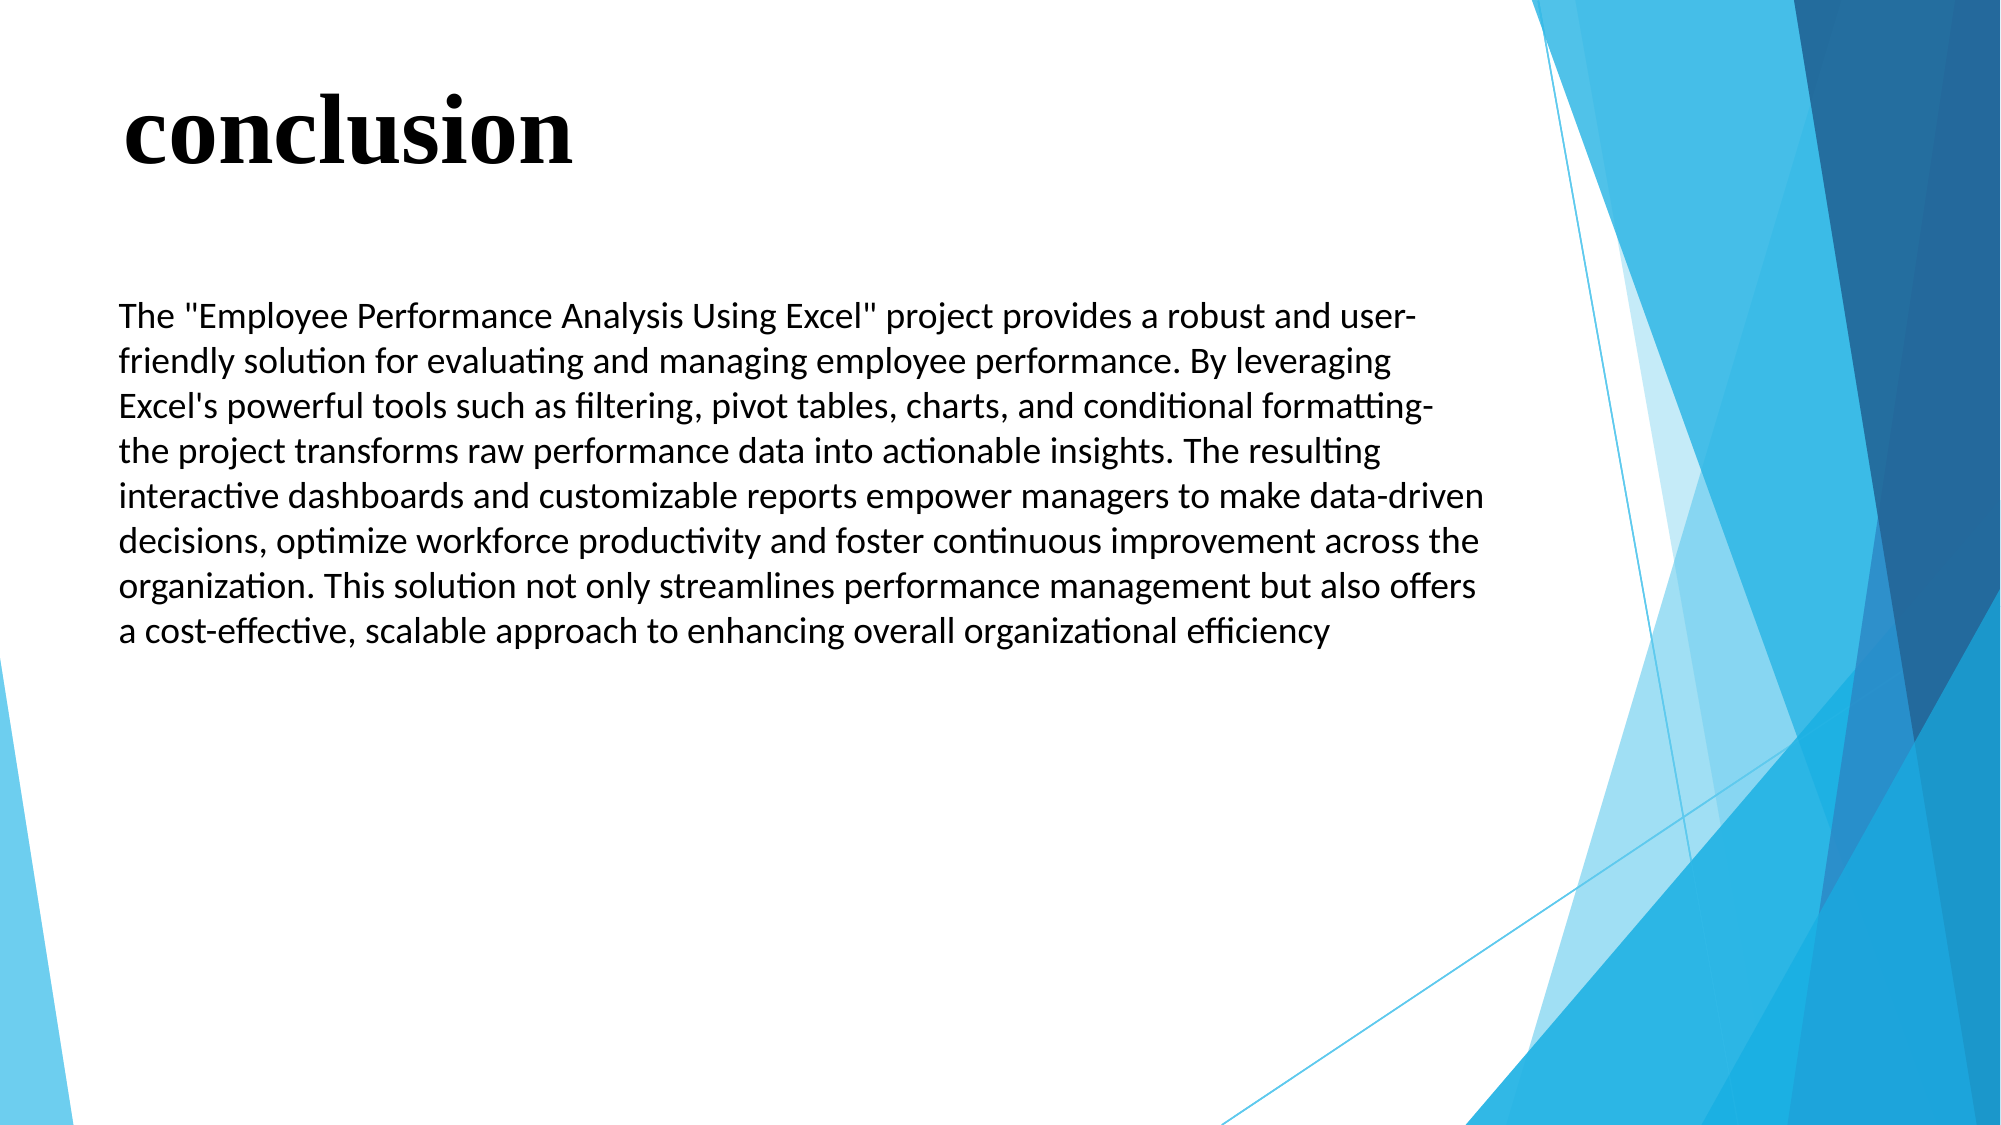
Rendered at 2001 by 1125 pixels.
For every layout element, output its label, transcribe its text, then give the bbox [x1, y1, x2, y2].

title conclusion [123, 63, 1877, 252]
text_box The "Employee Performance Analysis Using Excel" project provides a robust and user- friendly solution for evaluating and managing employee performance. By leveraging Excel's powerful tools such as filtering, pivot tables, charts, and conditional formatting-the project transforms raw performance data into actionable insights. The resulting interactive dashboards and customizable reports empower managers to make data-driven decisions, optimize workforce productivity and foster continuous improvement across the organization. This solution not only streamlines performance management but also offers a cost-effective, scalable approach to enhancing overall organizational efficiency [103, 283, 1502, 659]
